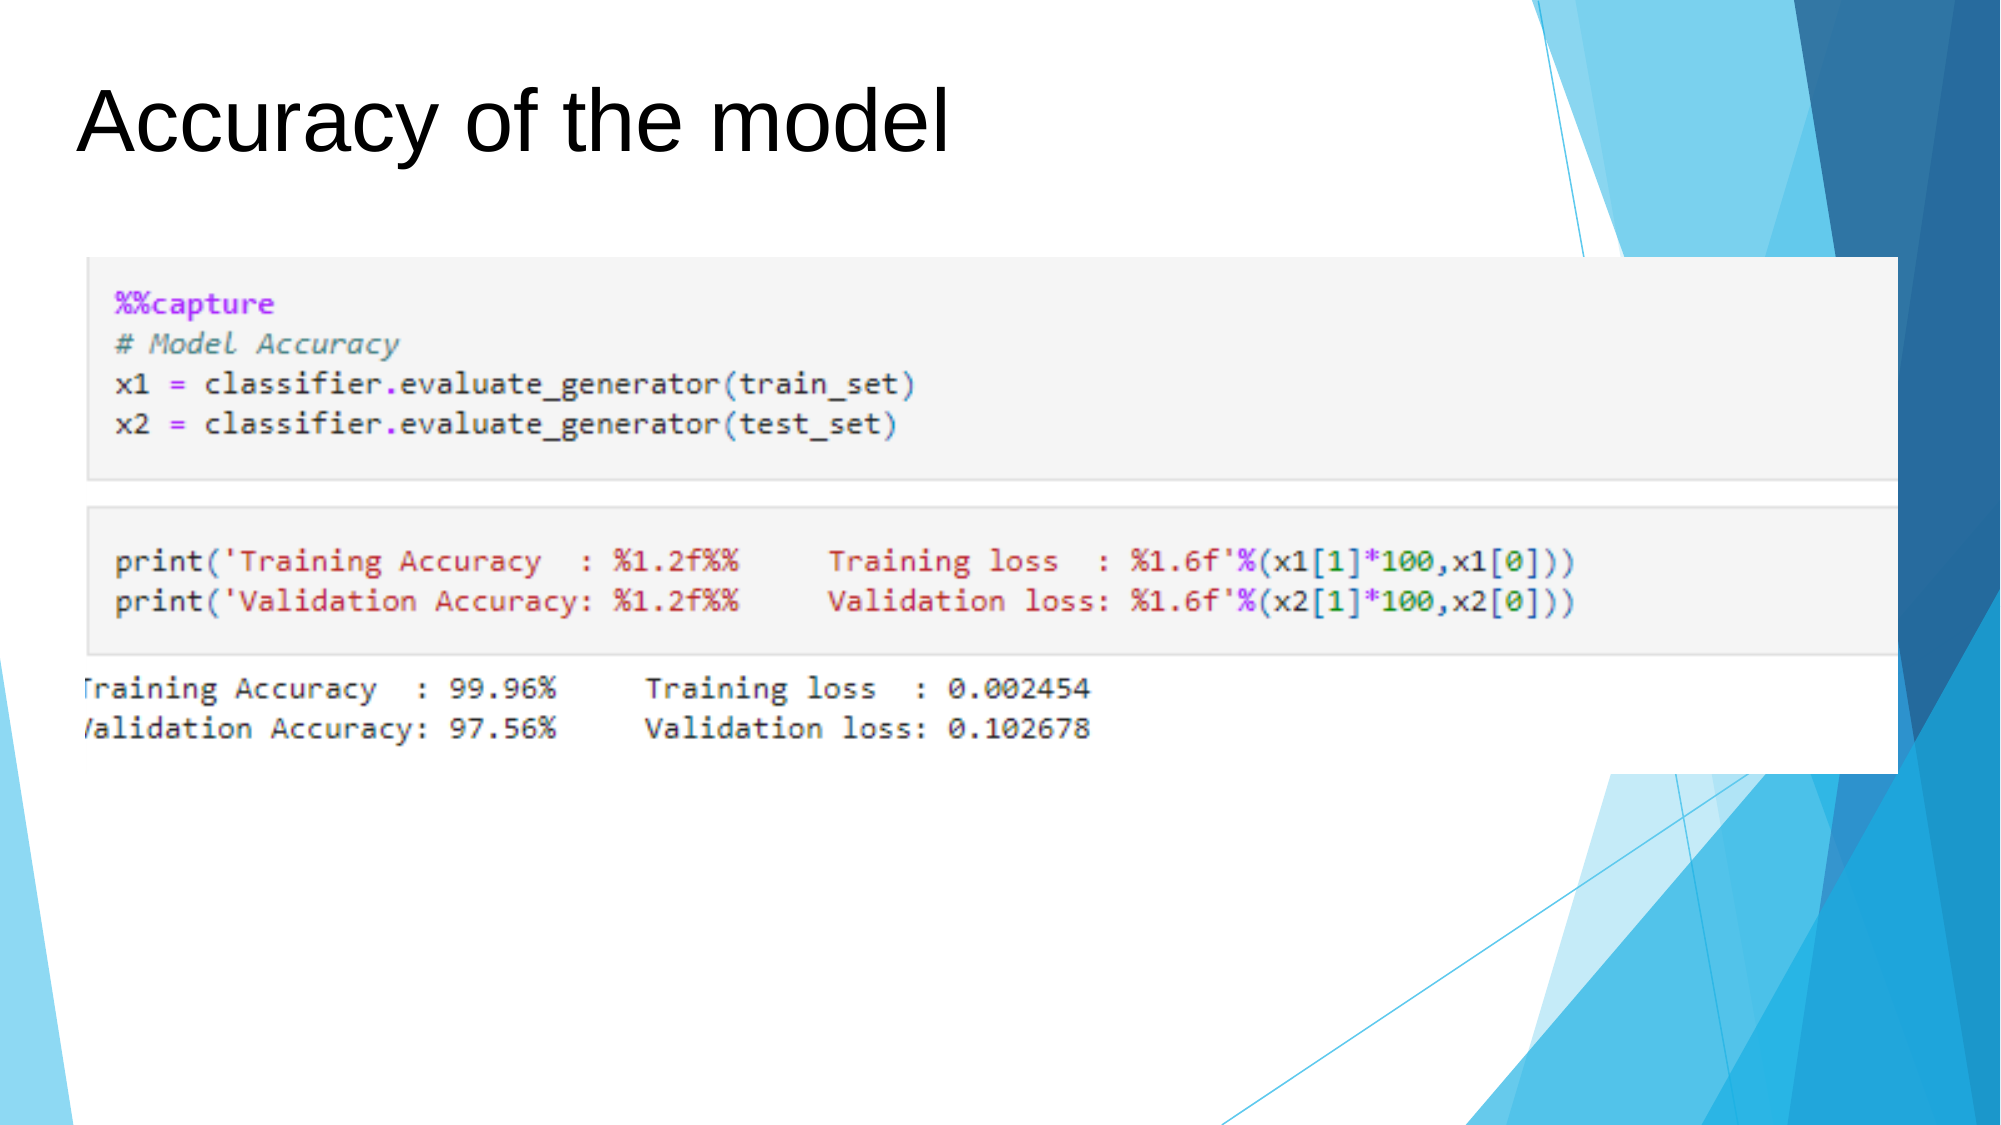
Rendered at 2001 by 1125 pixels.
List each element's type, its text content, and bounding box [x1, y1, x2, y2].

picture [85, 257, 1898, 774]
title Accuracy of the model [76, 62, 1502, 170]
